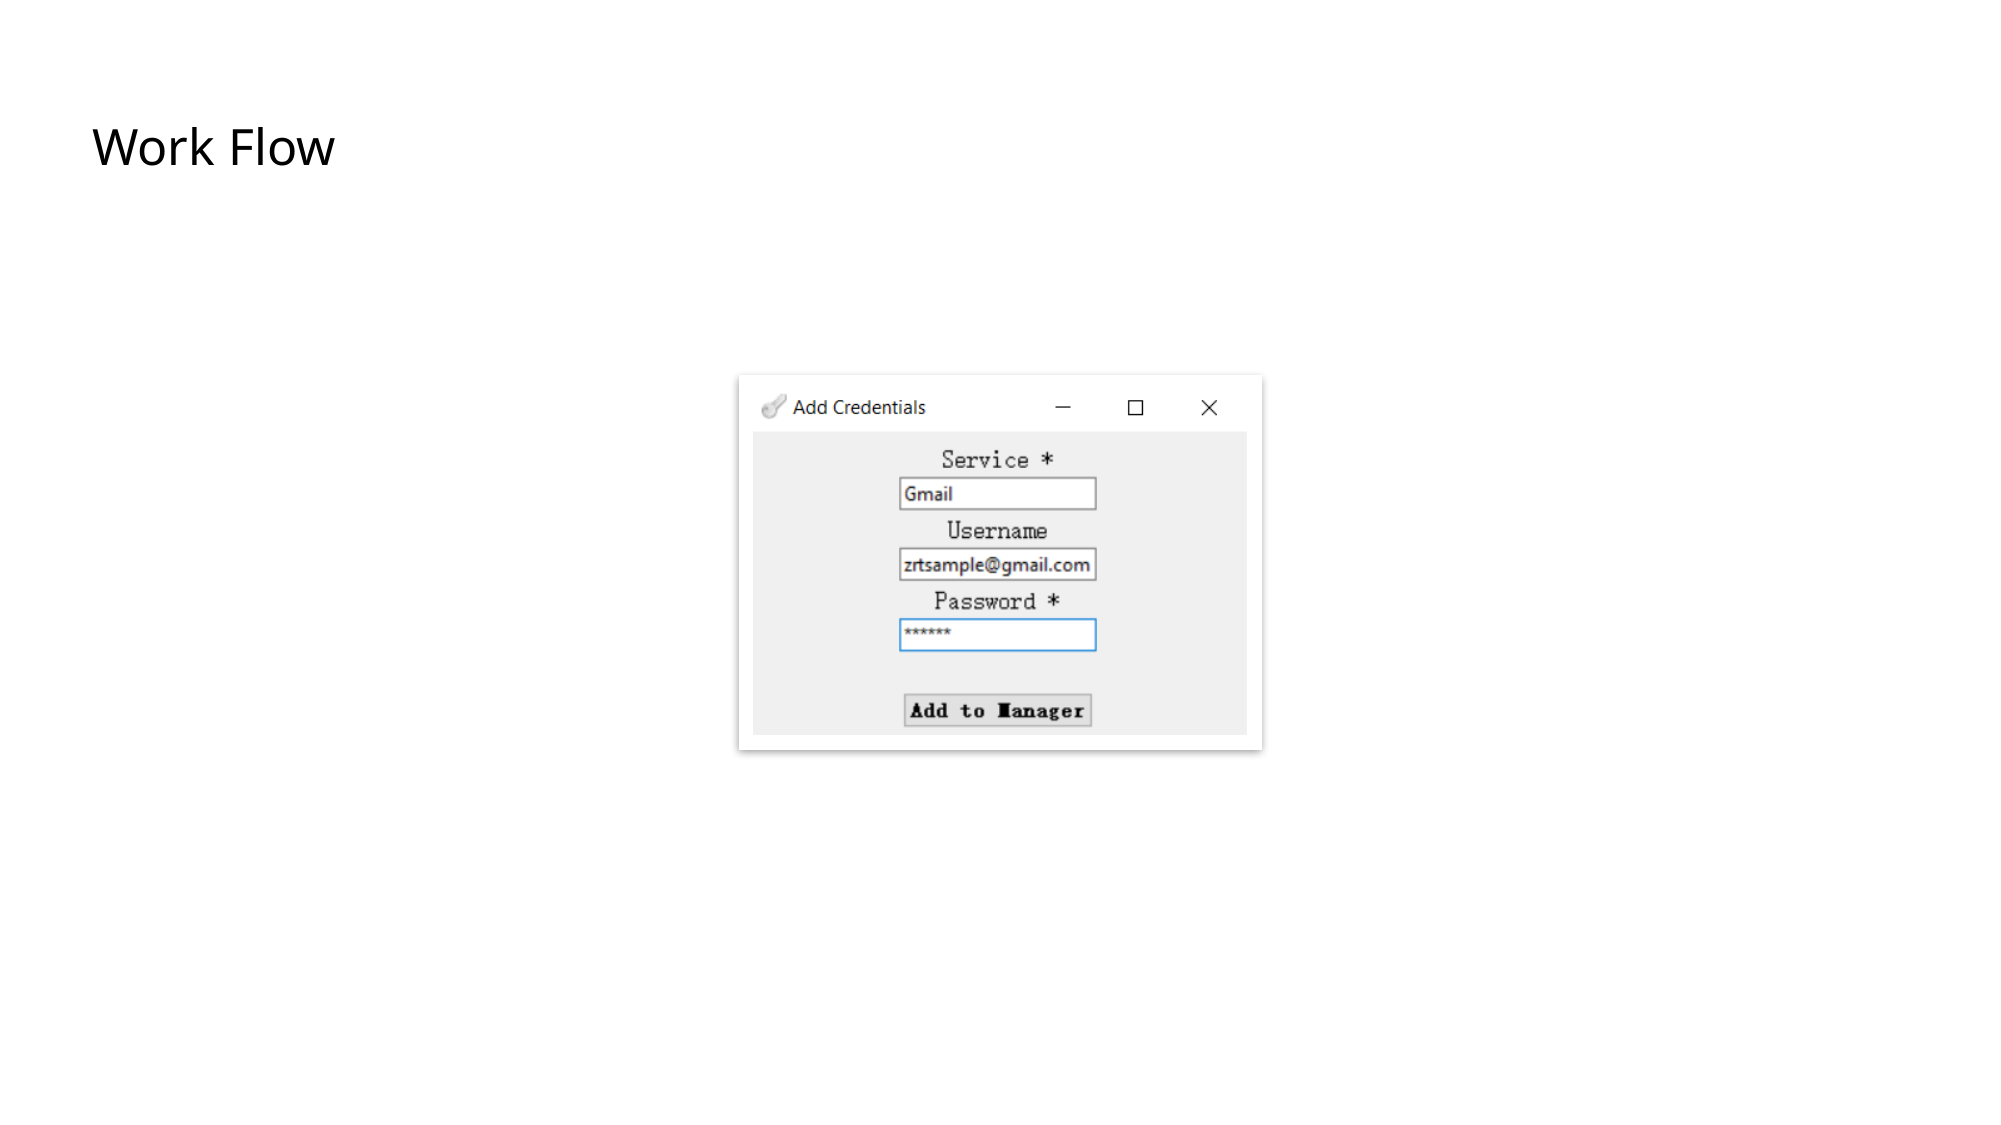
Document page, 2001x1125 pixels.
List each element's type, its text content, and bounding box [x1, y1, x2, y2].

text_box Work Flow [77, 107, 352, 183]
picture [753, 389, 1247, 736]
